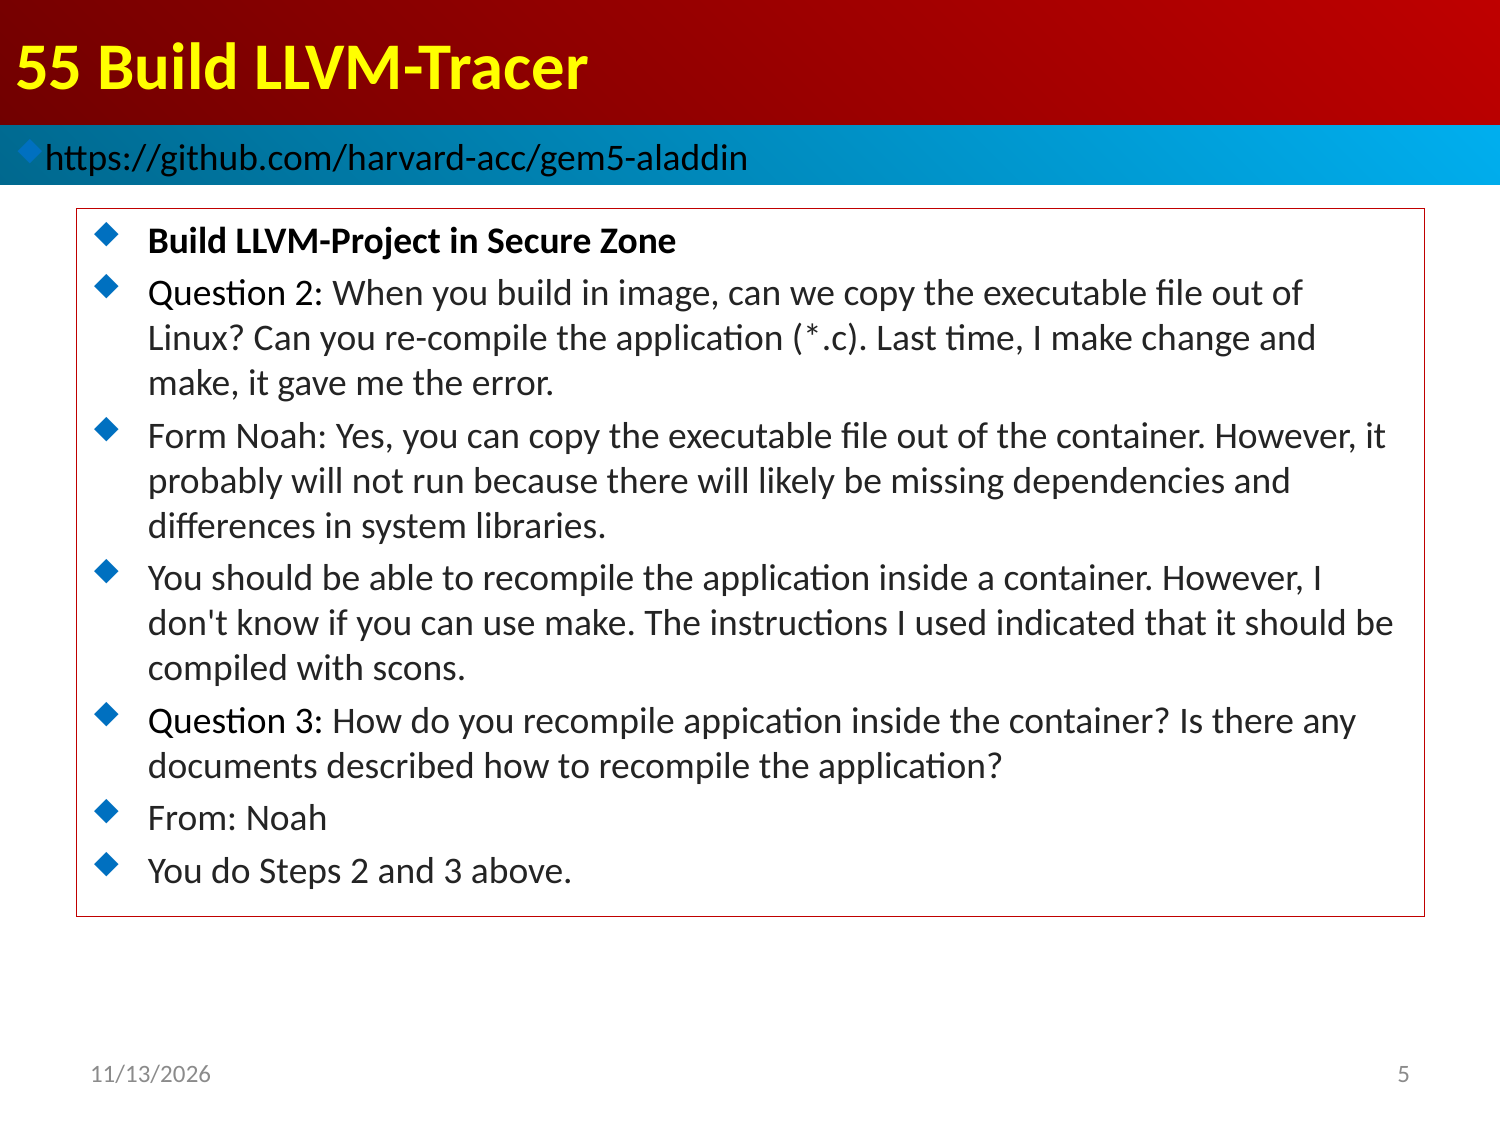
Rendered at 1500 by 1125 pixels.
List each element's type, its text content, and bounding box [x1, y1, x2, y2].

subtitle Build LLVM-Project in Secure Zone Question 2: When you build in image, can we copy the executable file out of Linux? Can you re-compile the application (*.c). Last time, I make change and make, it gave me the error. Form Noah: Yes, you can copy the executable file out of the container. However, it probably will not run because there will likely be missing dependencies and differences in system libraries. You should be able to recompile the application inside a container. However, I don't know if you can use make. The instructions I used indicated that it should be compiled with scons. Question 3: How do you recompile appication inside the container? Is there any documents described how to recompile the application? From: Noah You do Steps 2 and 3 above. [76, 208, 1425, 917]
text_box https://github.com/harvard-acc/gem5-aladdin [0, 125, 1500, 185]
slide_number 5 [1074, 1042, 1425, 1103]
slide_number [75, 1042, 425, 1103]
title 55 Build LLVM-Tracer [0, 0, 1500, 125]
